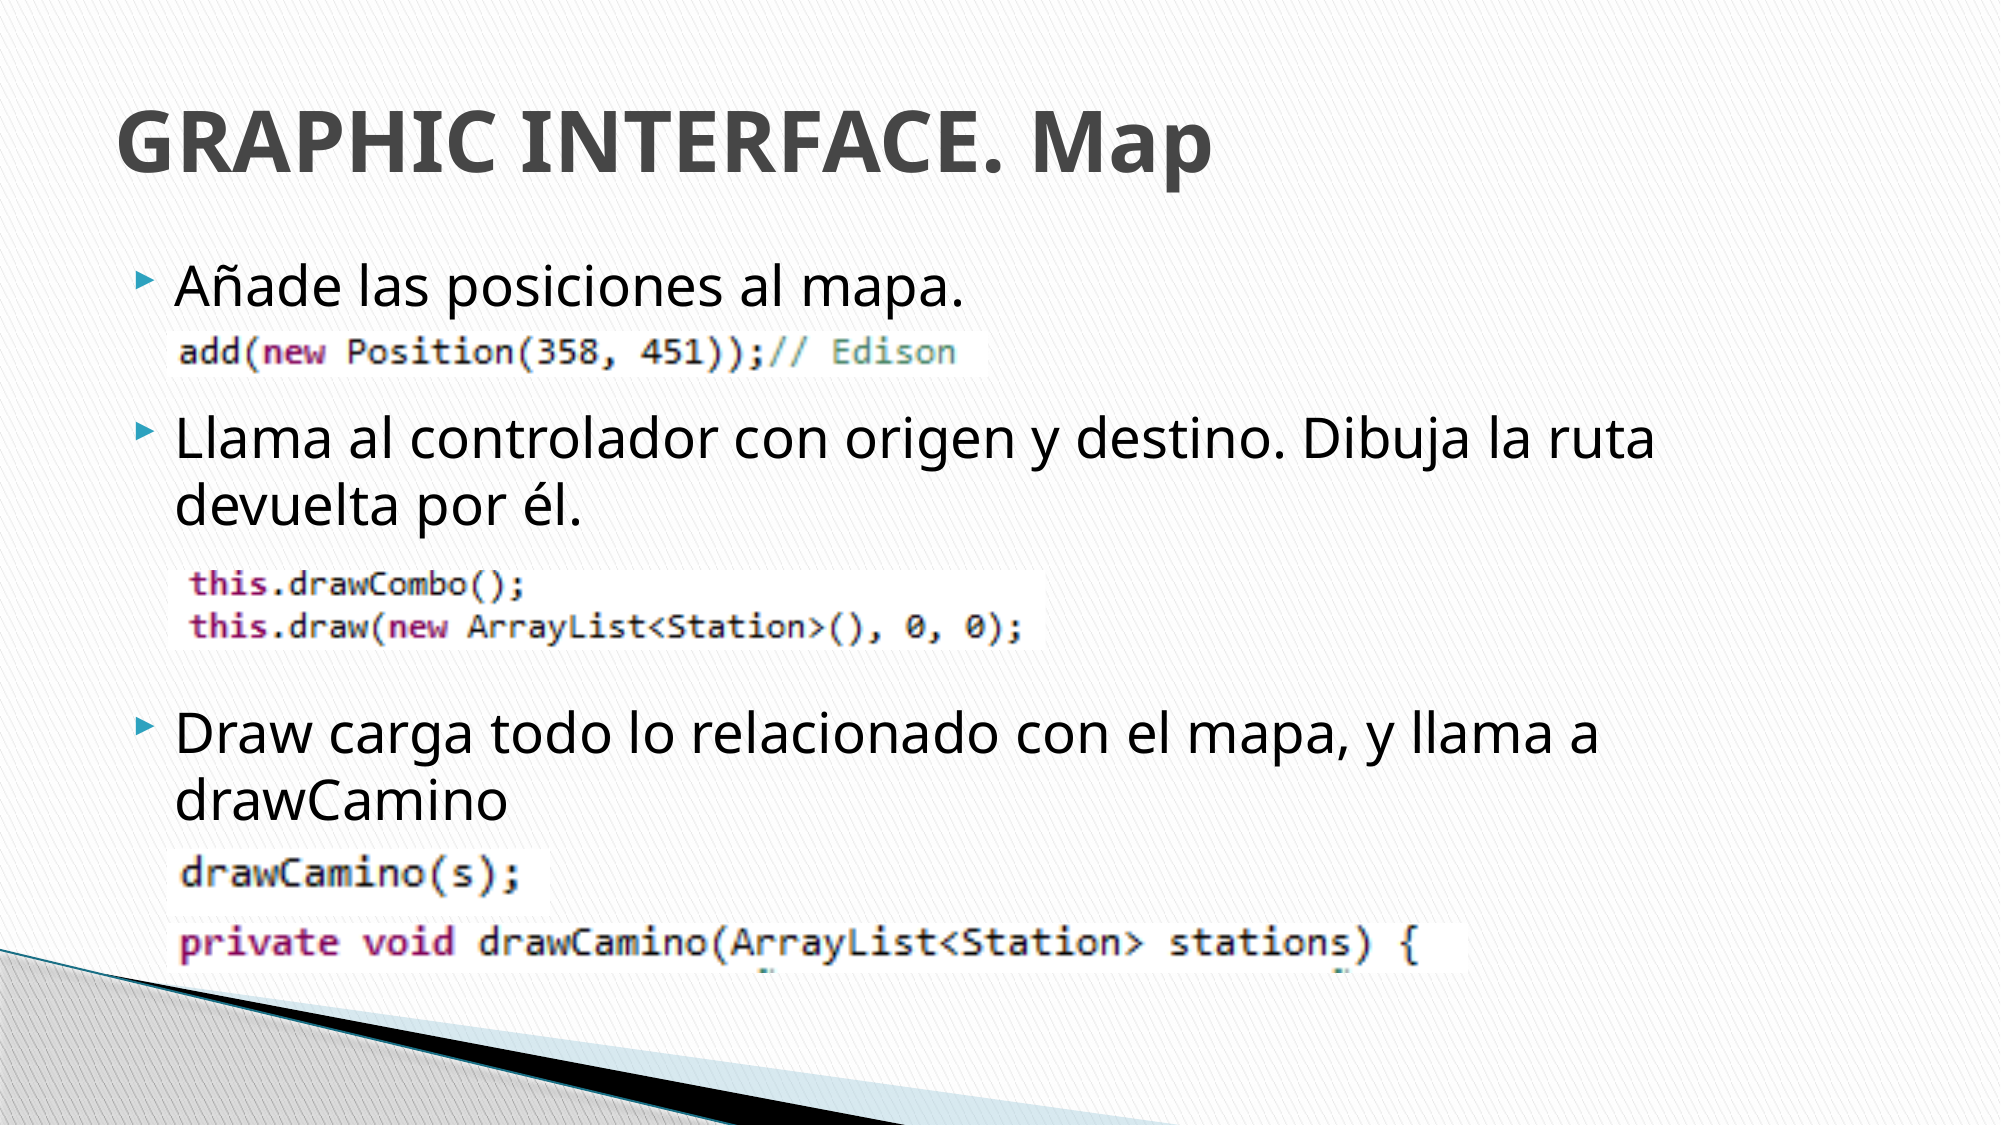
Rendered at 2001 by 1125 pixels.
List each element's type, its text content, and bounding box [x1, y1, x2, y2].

picture [167, 923, 1468, 974]
picture [167, 848, 551, 916]
picture [167, 331, 989, 378]
list Añade las posiciones al mapa. Llama al controlador con origen y destino. Dibuja la ruta devuelta por él. Draw carga todo lo relacionado con el mapa, y llama a drawCamino [99, 243, 1900, 986]
title GRAPHIC INTERFACE. Map [99, 45, 1900, 233]
picture [167, 570, 1047, 651]
